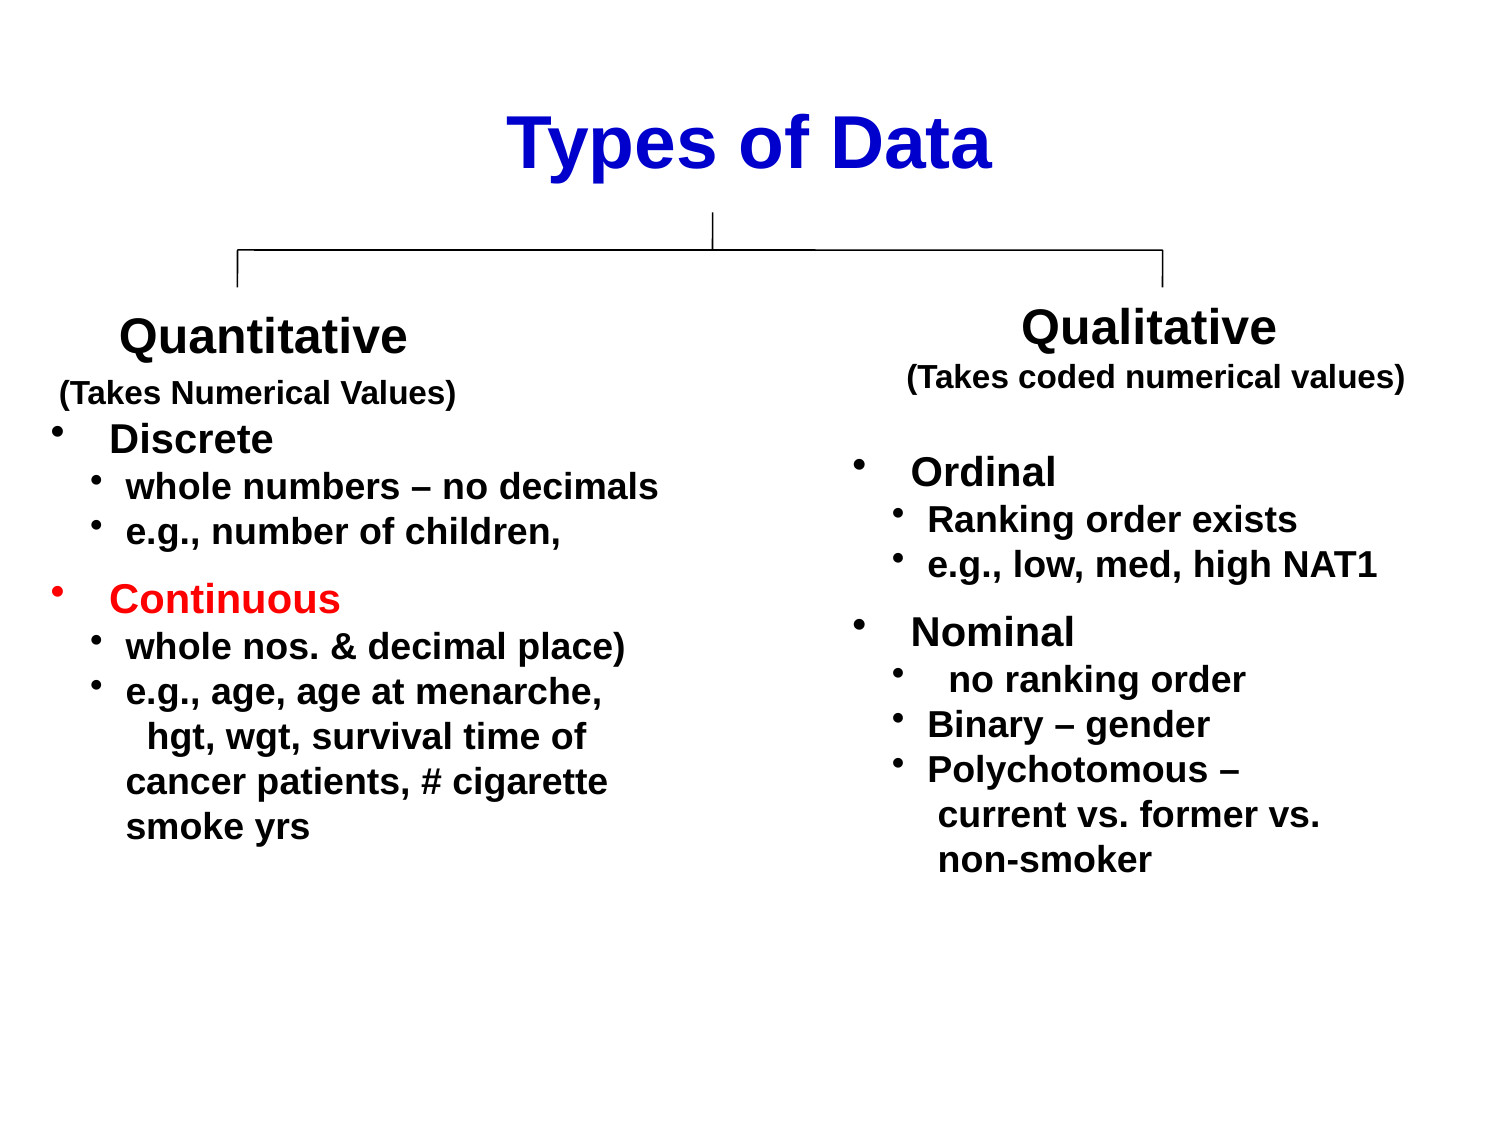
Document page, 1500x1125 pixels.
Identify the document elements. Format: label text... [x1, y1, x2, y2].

text_box Qualitative (Takes coded numerical values) [837, 287, 1475, 403]
text_box Quantitative (Takes Numerical Values) [43, 295, 484, 404]
text_box Ordinal Ranking order exists e.g., low, med, high NAT1 Nominal no ranking order Binary – gender Polychotomous – current vs. former vs. non-smoker [837, 437, 1425, 1083]
text_box Discrete whole numbers – no decimals e.g., number of children, Continuous whole nos. & decimal place) e.g., age, age at menarche, hgt, wgt, survival time of cancer patients, # cigarette smoke yrs [35, 404, 688, 950]
title Types of Data [75, 45, 1425, 233]
